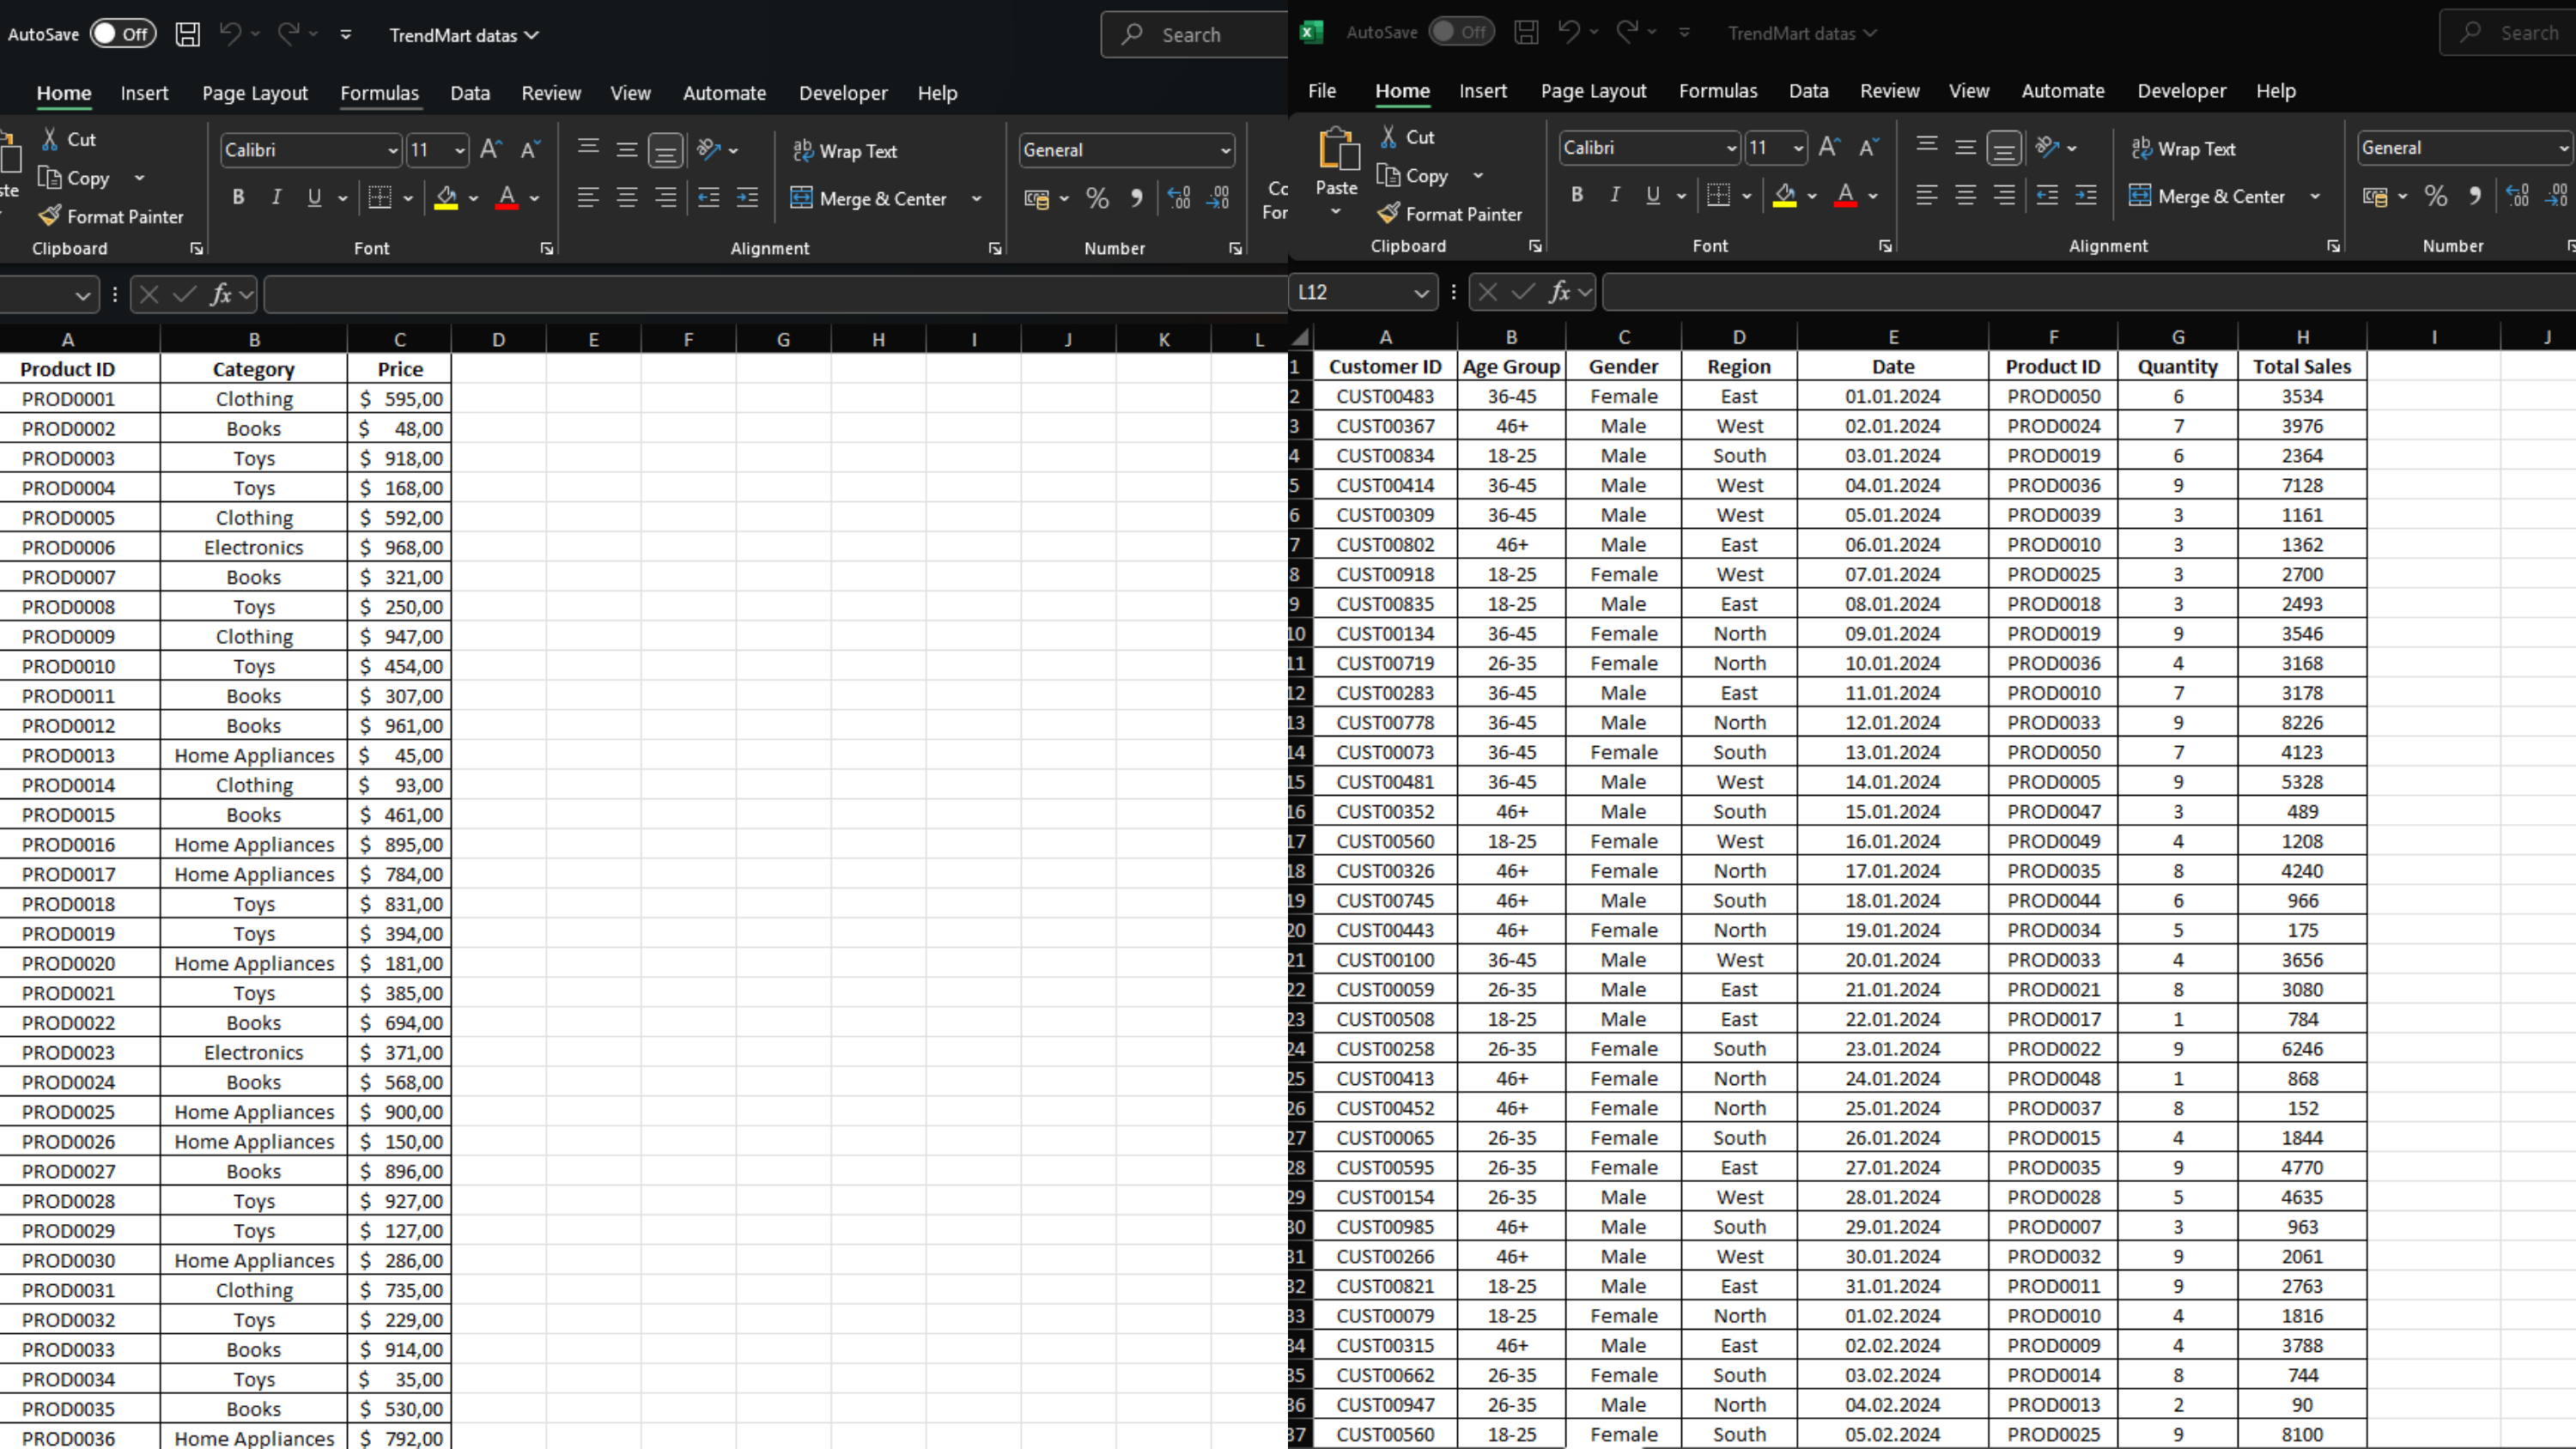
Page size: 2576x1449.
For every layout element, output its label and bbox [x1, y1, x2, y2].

text_box [0, 0, 1287, 1449]
text_box [1287, 0, 2576, 1449]
